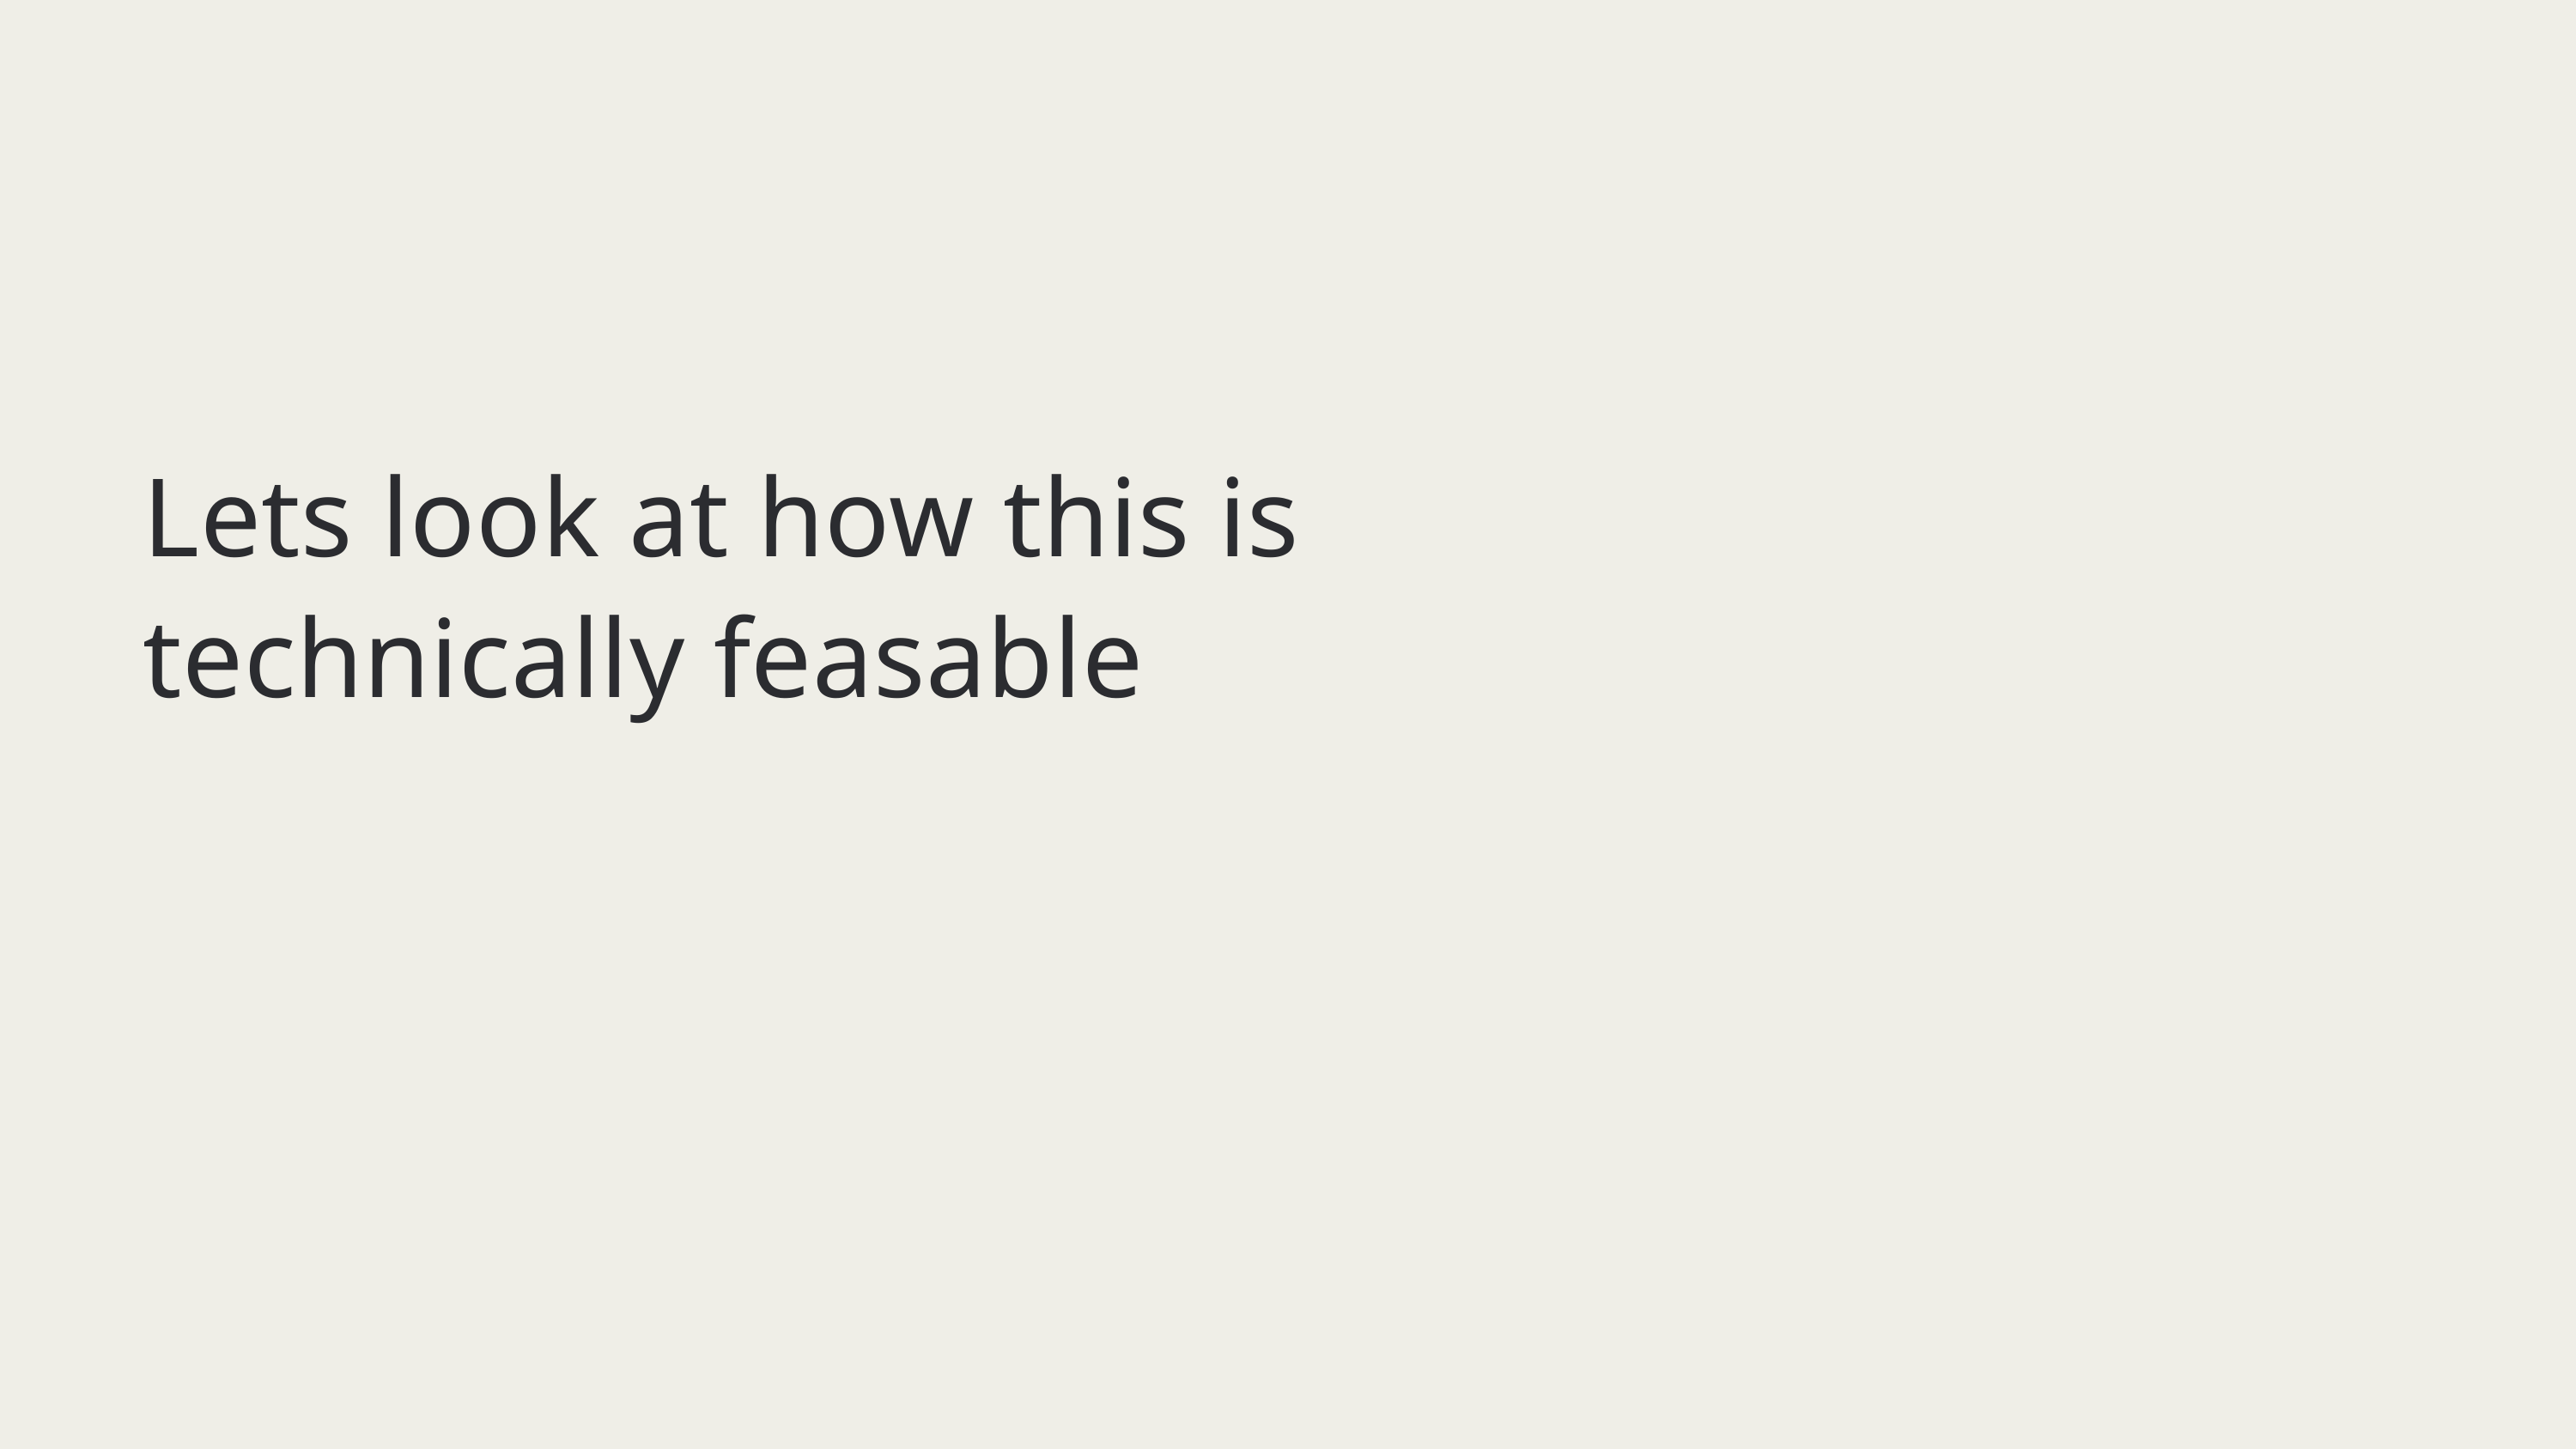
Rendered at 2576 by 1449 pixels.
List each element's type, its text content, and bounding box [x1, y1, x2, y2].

text_box Lets look at how this is technically feasable [143, 438, 1483, 719]
